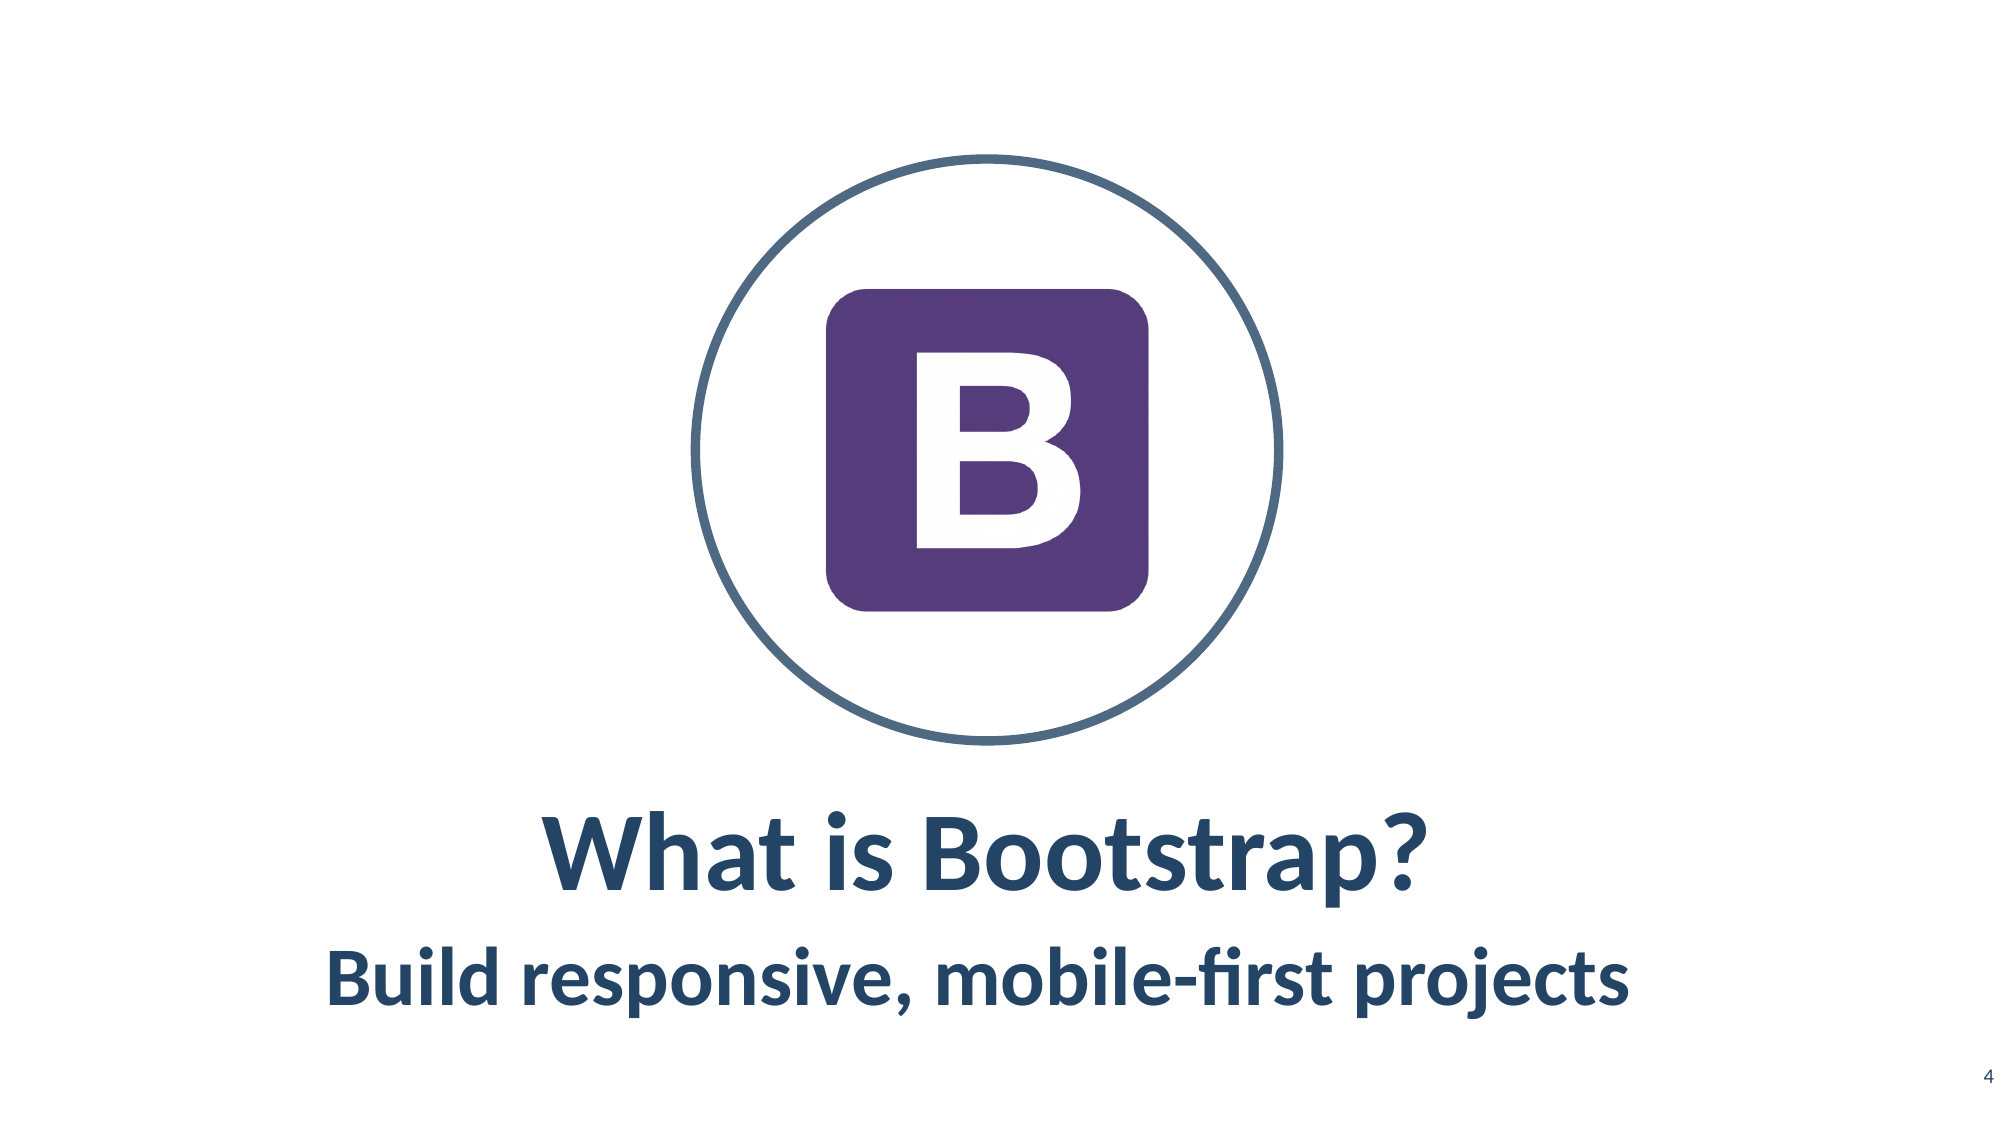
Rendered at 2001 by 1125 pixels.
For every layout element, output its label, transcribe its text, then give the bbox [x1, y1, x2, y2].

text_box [695, 158, 1279, 742]
list Build responsive, mobile-first projects [307, 911, 1693, 1037]
list What is Bootstrap? [87, 764, 1887, 891]
slide_number 4 [1929, 1049, 2000, 1100]
